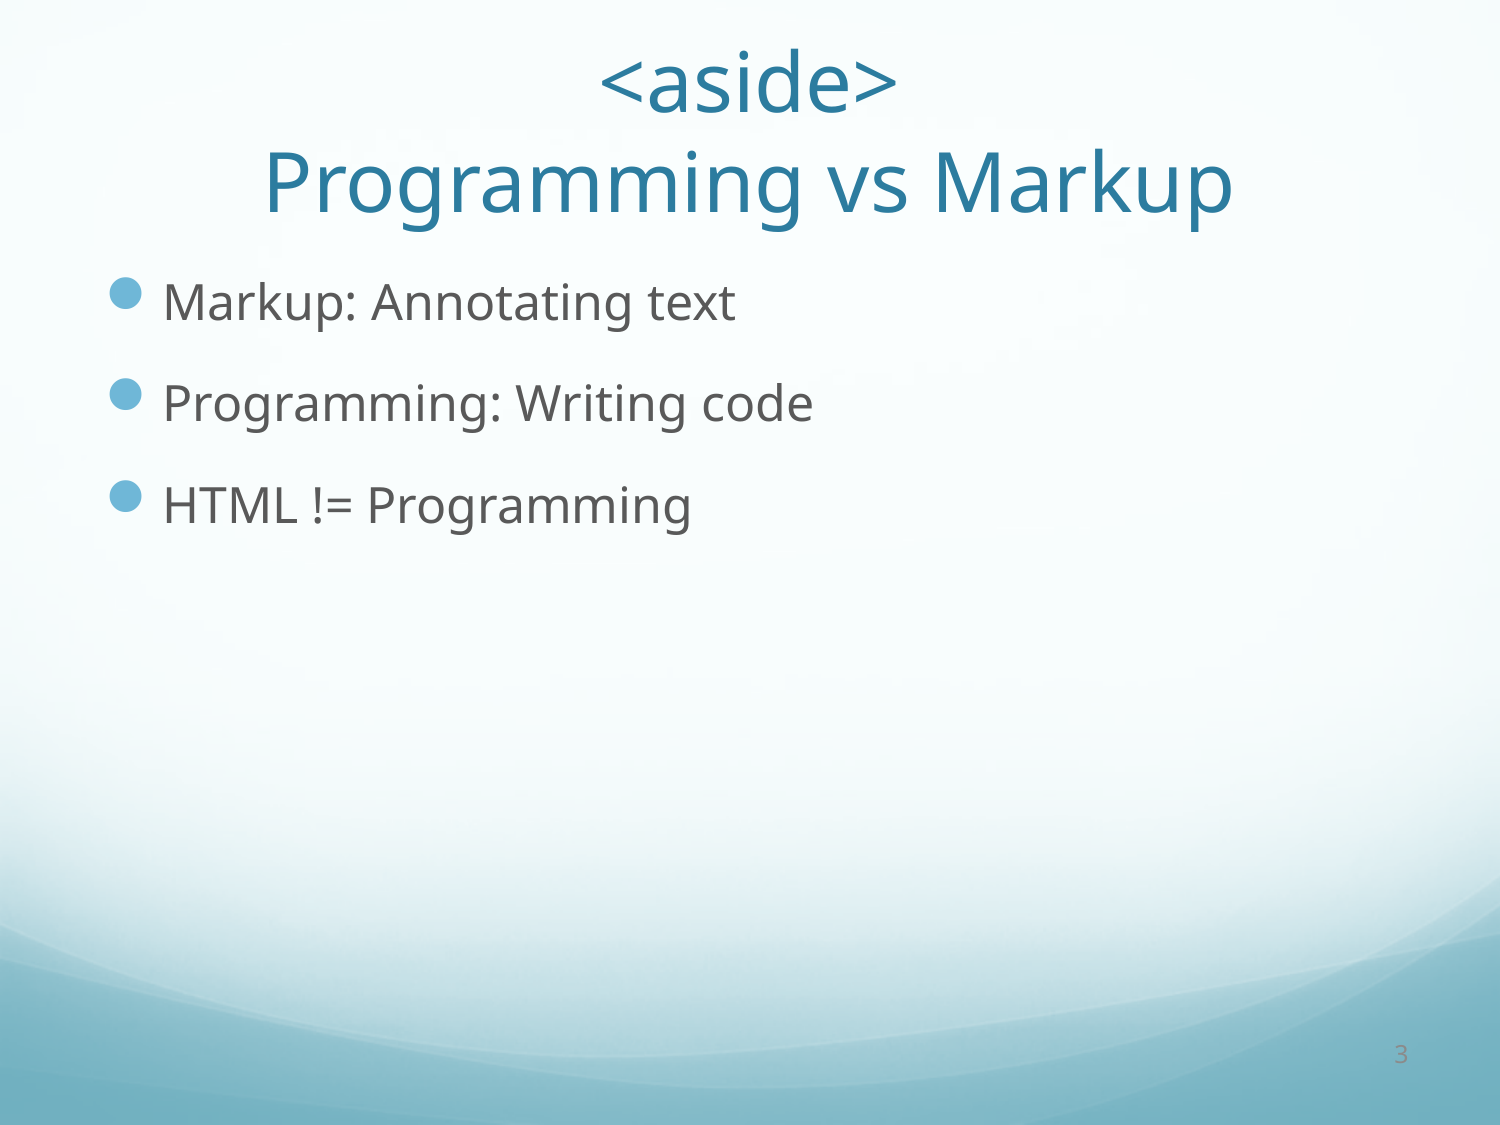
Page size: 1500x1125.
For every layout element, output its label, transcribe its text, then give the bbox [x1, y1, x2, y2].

slide_number 3 [1300, 1026, 1424, 1086]
list Markup: Annotating text Programming: Writing code HTML != Programming [90, 262, 1410, 975]
title <aside> Programming vs Markup [90, 17, 1410, 237]
